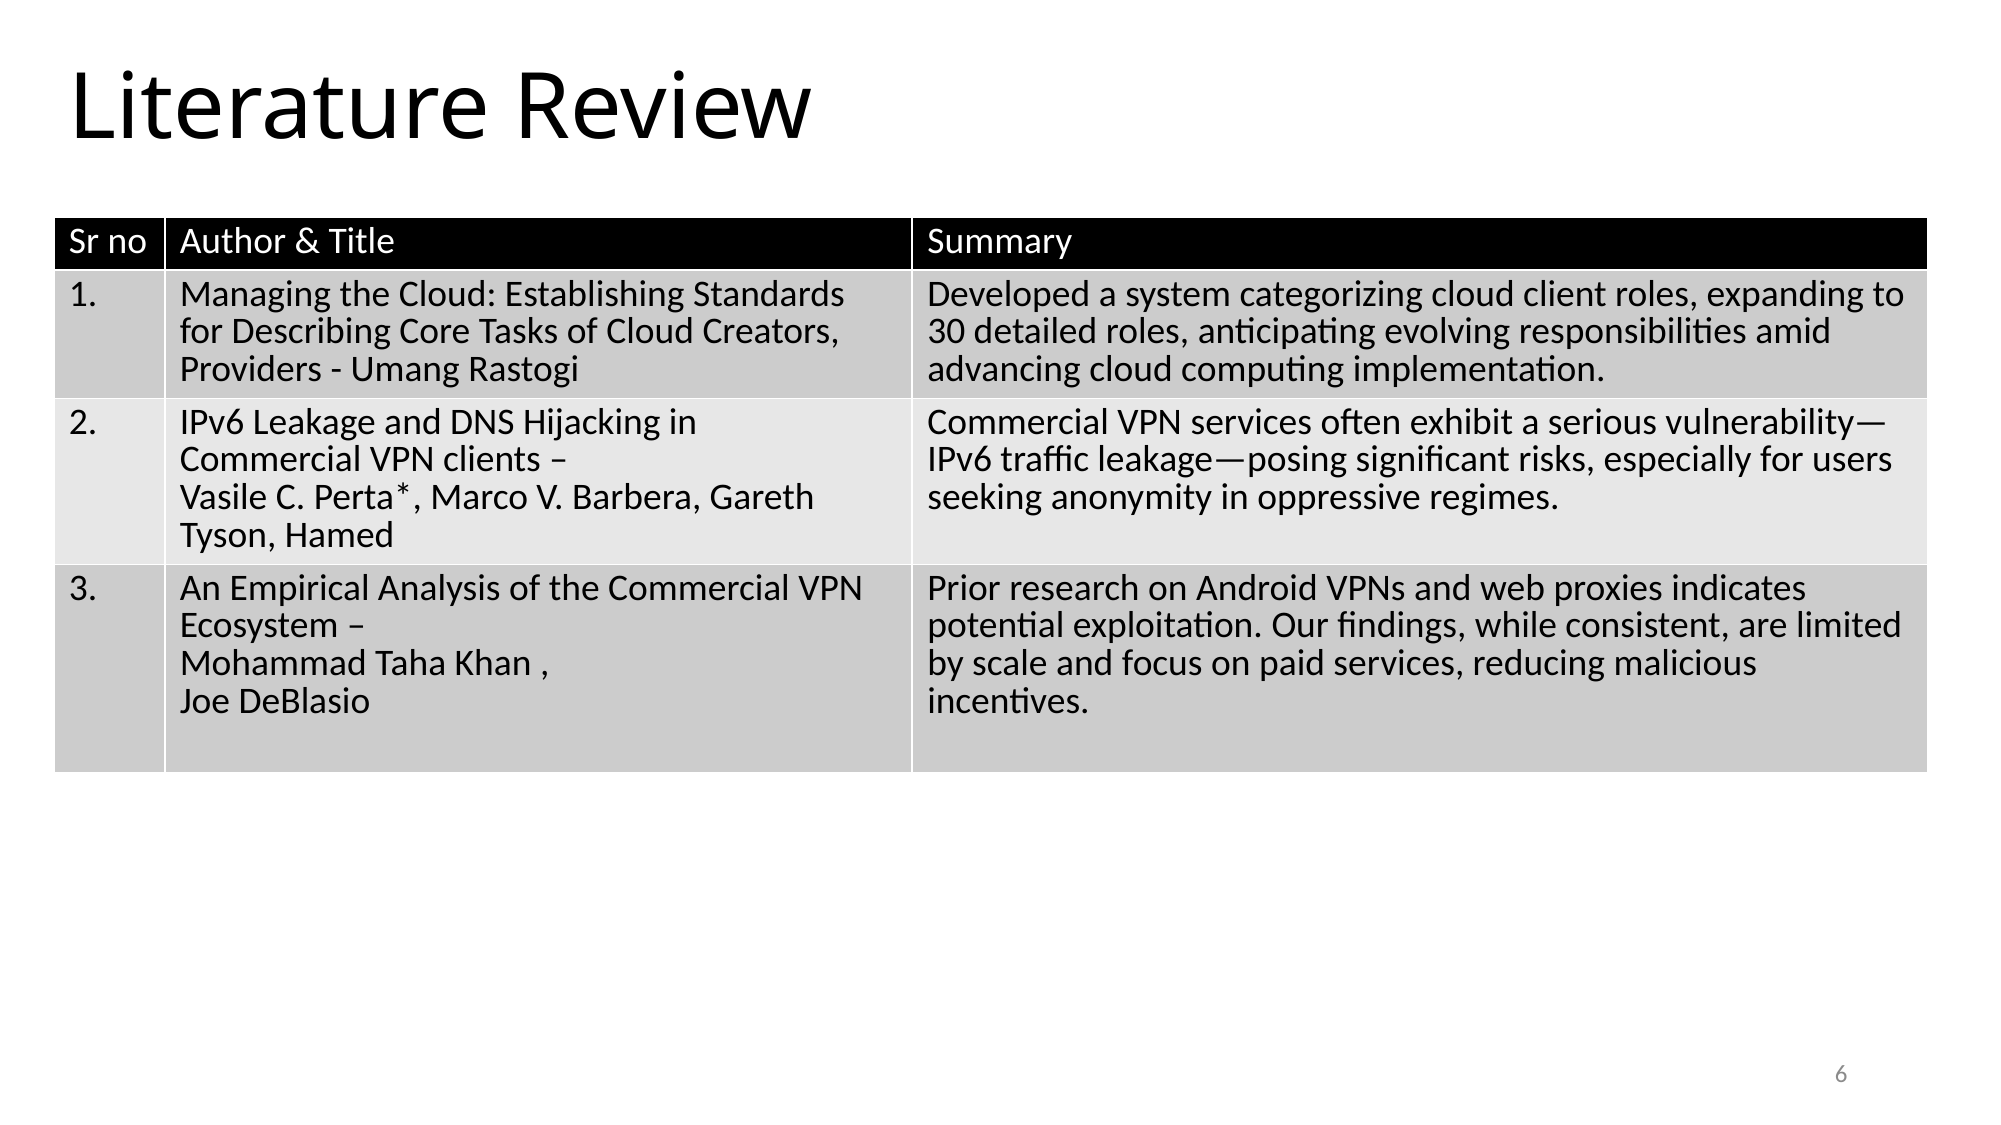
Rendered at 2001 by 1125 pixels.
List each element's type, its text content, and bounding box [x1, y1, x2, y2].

table_cell 2. [55, 399, 164, 564]
table_header Summary [913, 218, 1927, 269]
table_cell Managing the Cloud: Establishing Standards for Describing Core Tasks of Cloud Creators, Providers - Umang Rastogi [166, 271, 911, 398]
table_header Author & Title [166, 218, 911, 269]
table_cell Commercial VPN services often exhibit a serious vulnerability—IPv6 traffic leakage—posing significant risks, especially for users seeking anonymity in oppressive regimes. [913, 399, 1927, 564]
table_cell Prior research on Android VPNs and web proxies indicates potential exploitation. Our findings, while consistent, are limited by scale and focus on paid services, reducing malicious incentives. [913, 565, 1927, 772]
table_header Sr no [55, 218, 164, 269]
table_cell Developed a system categorizing cloud client roles, expanding to 30 detailed roles, anticipating evolving responsibilities amid advancing cloud computing implementation. [913, 271, 1927, 398]
table_cell IPv6 Leakage and DNS Hijacking in Commercial VPN clients – Vasile C. Perta*, Marco V. Barbera, Gareth Tyson, Hamed [166, 399, 911, 564]
table_cell 1. [55, 271, 164, 398]
title Literature Review [53, 0, 1779, 217]
slide_number 6 [1412, 1042, 1863, 1103]
table_cell An Empirical Analysis of the Commercial VPN Ecosystem – Mohammad Taha Khan , Joe DeBlasio [166, 565, 911, 772]
table_cell 3. [55, 565, 164, 772]
